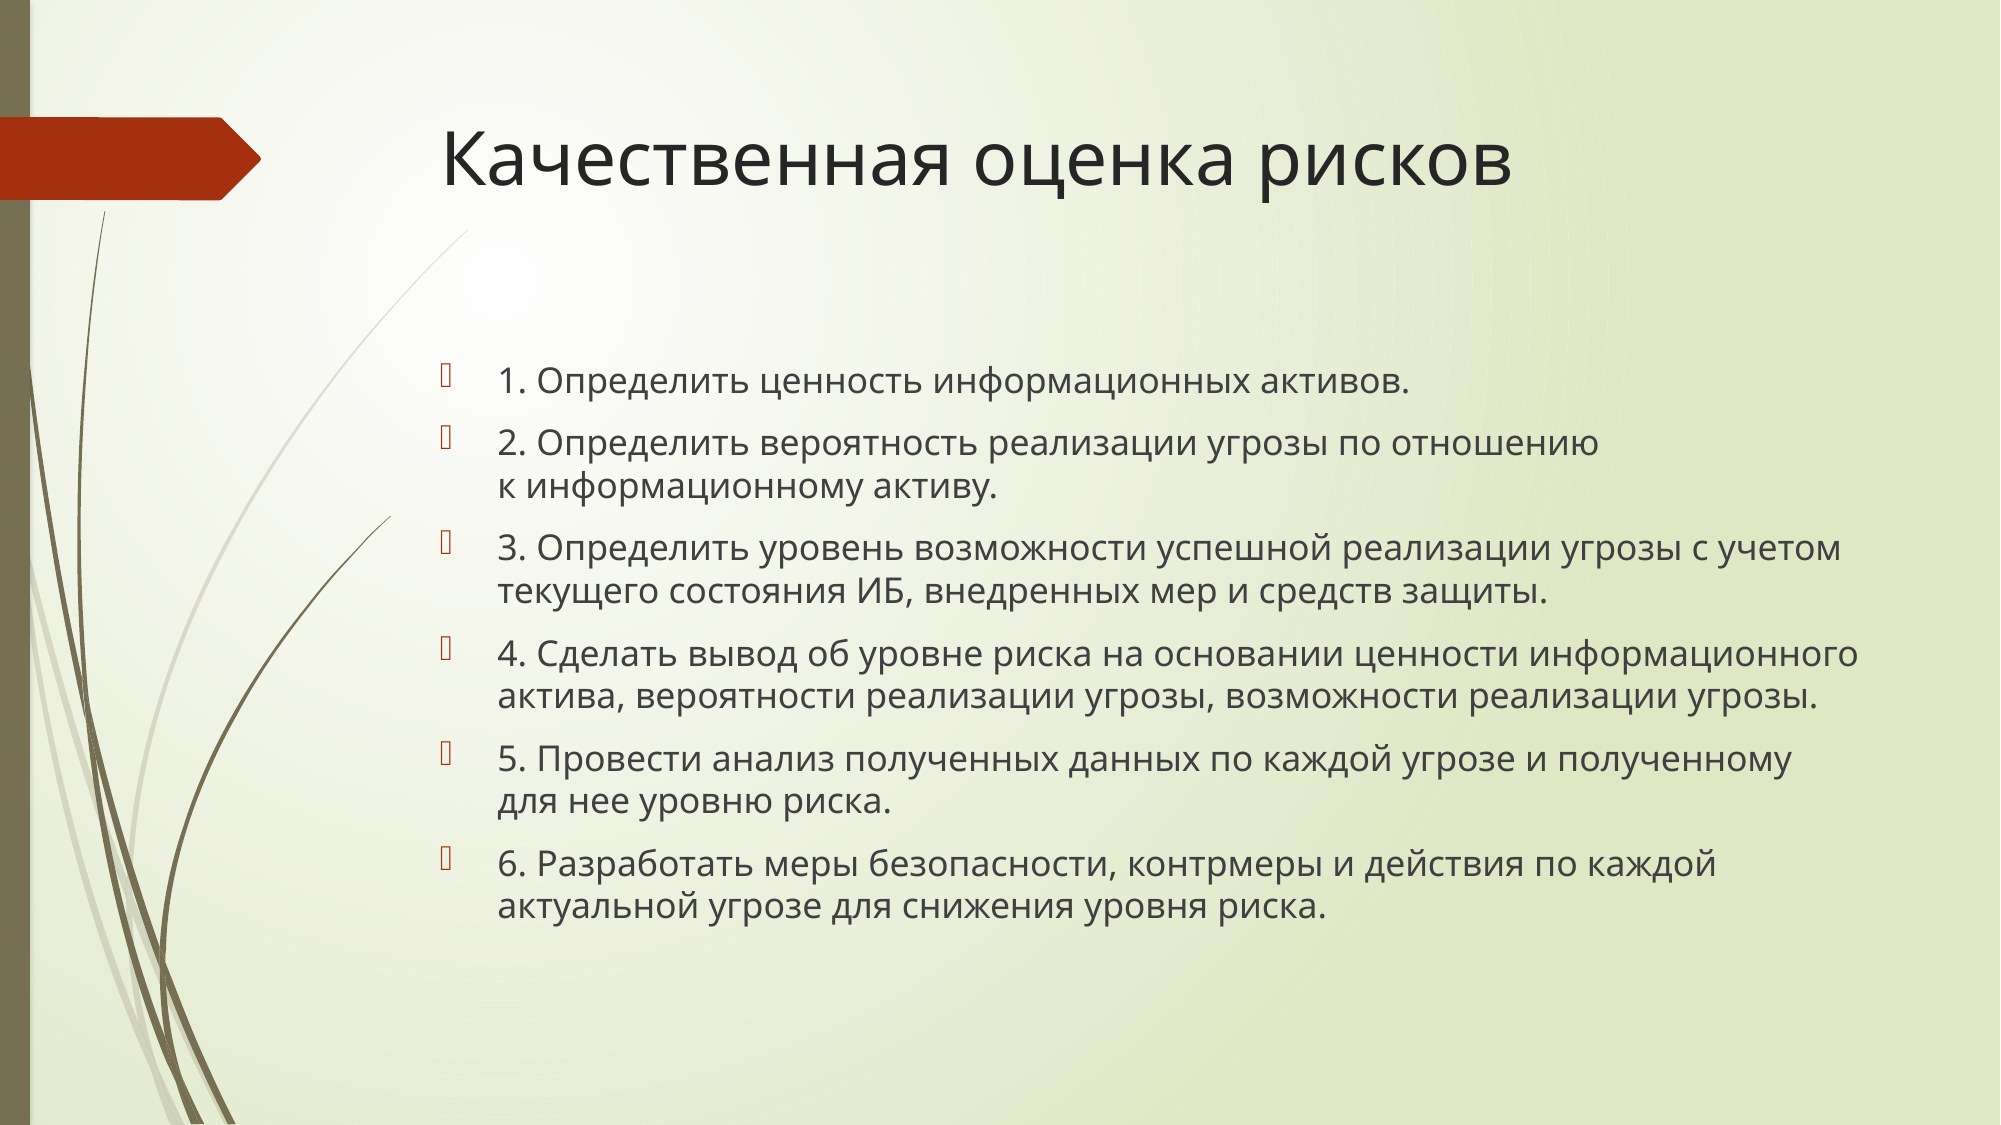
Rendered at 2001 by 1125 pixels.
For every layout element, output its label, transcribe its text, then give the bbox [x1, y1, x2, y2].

title Качественная оценка рисков [425, 102, 1888, 313]
list 1. Определить ценность информационных активов. 2. Определить вероятность реализации угрозы по отношению к информационному активу. 3. Определить уровень возможности успешной реализации угрозы с учетом текущего состояния ИБ, внедренных мер и средств защиты. 4. Сделать вывод об уровне риска на основании ценности информационного актива, вероятности реализации угрозы, возможности реализации угрозы. 5. Провести анализ полученных данных по каждой угрозе и полученному для нее уровню риска. 6. Разработать меры безопасности, контрмеры и действия по каждой актуальной угрозе для снижения уровня риска. [424, 350, 1888, 970]
